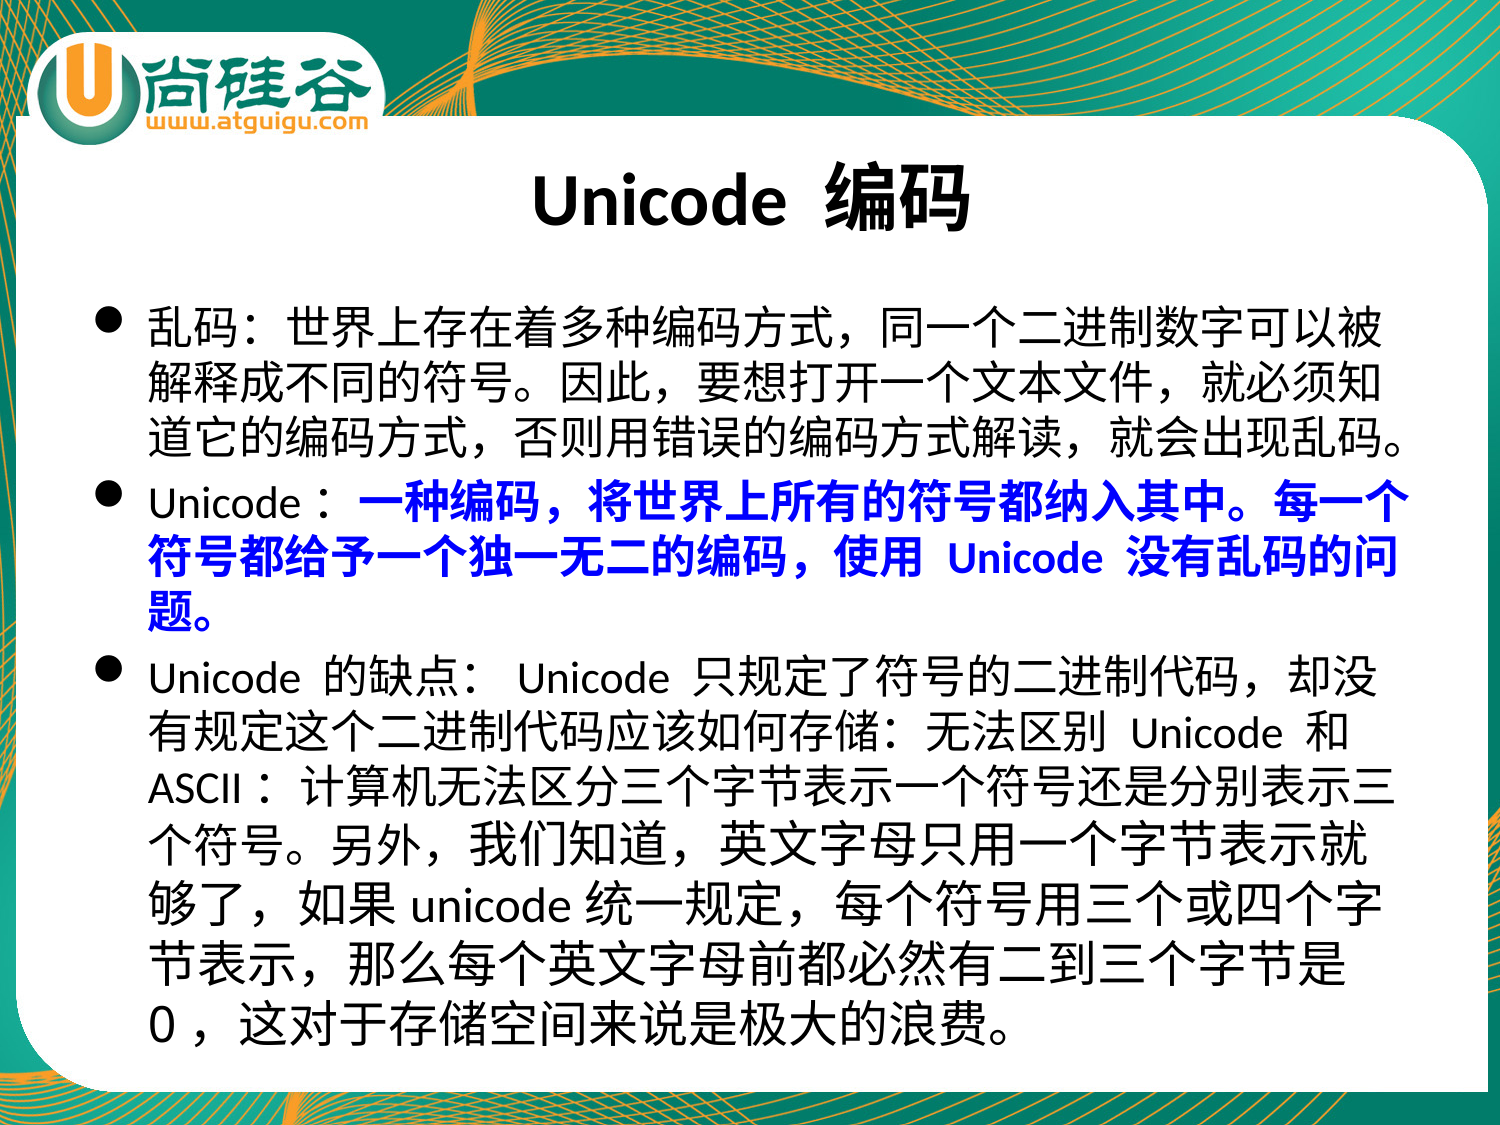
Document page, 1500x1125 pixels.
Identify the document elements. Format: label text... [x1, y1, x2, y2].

list 乱码：世界上存在着多种编码方式，同一个二进制数字可以被解释成不同的符号。因此，要想打开一个文本文件，就必须知道它的编码方式，否则用错误的编码方式解读，就会出现乱码。 Unicode：一种编码，将世界上所有的符号都纳入其中。每一个符号都给予一个独一无二的编码，使用 Unicode 没有乱码的问题。 Unicode 的缺点：Unicode 只规定了符号的二进制代码，却没有规定这个二进制代码应该如何存储：无法区别 Unicode 和 ASCII：计算机无法区分三个字节表示一个符号还是分别表示三个符号。另外，我们知道，英文字母只用一个字节表示就够了，如果unicode统一规定，每个符号用三个或四个字节表示，那么每个英文字母前都必然有二到三个字节是0，这对于存储空间来说是极大的浪费。 [76, 290, 1427, 919]
title Unicode 编码 [301, 125, 1204, 266]
picture [0, 0, 1500, 1125]
